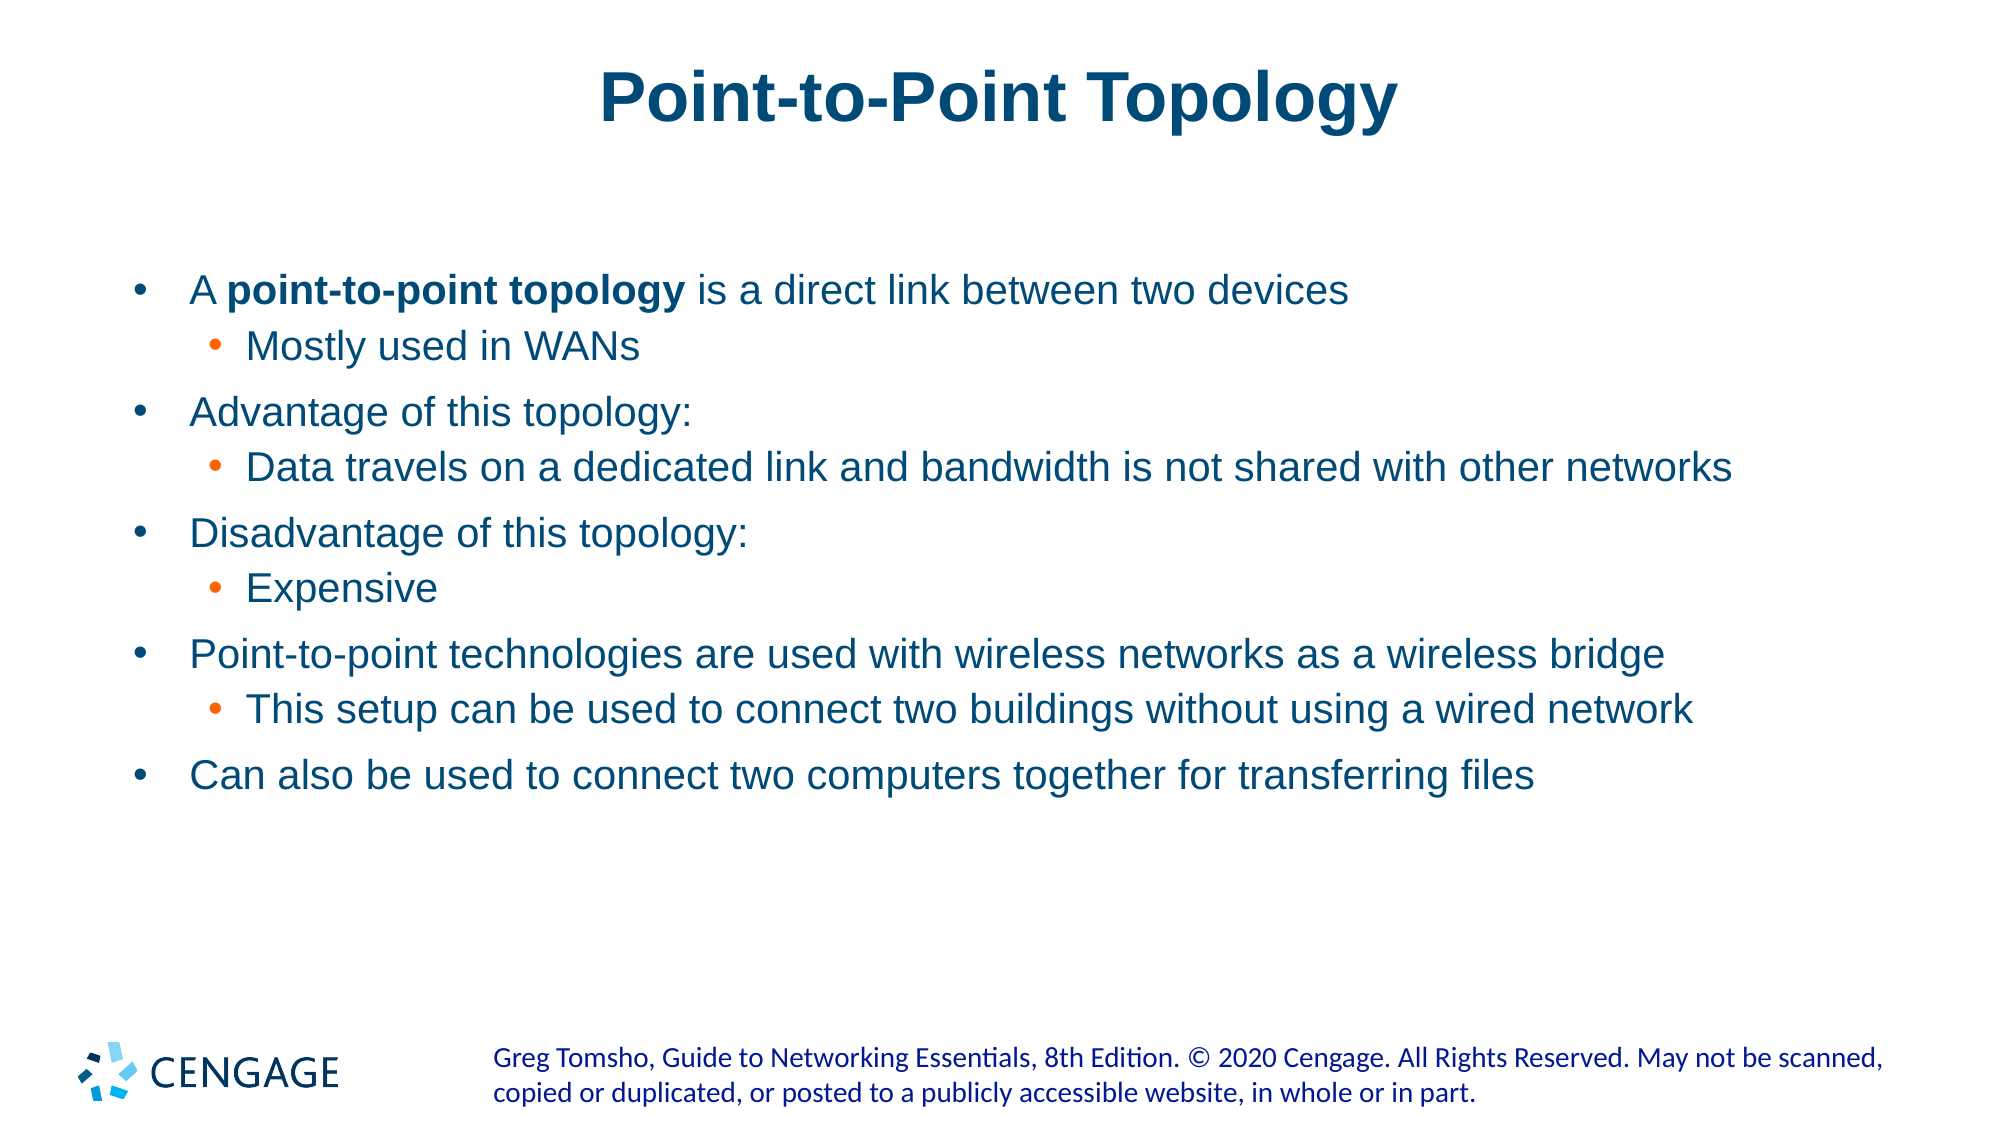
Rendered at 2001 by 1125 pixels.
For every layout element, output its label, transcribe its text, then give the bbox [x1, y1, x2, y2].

title Point-to-Point Topology [137, 59, 1863, 171]
picture [78, 1042, 338, 1101]
list A point-to-point topology is a direct link between two devices Mostly used in WANs Advantage of this topology: Data travels on a dedicated link and bandwidth is not shared with other networks Disadvantage of this topology: Expensive Point-to-point technologies are used with wireless networks as a wireless bridge This setup can be used to connect two buildings without using a wired network Can also be used to connect two computers together for transferring files [121, 268, 1880, 990]
